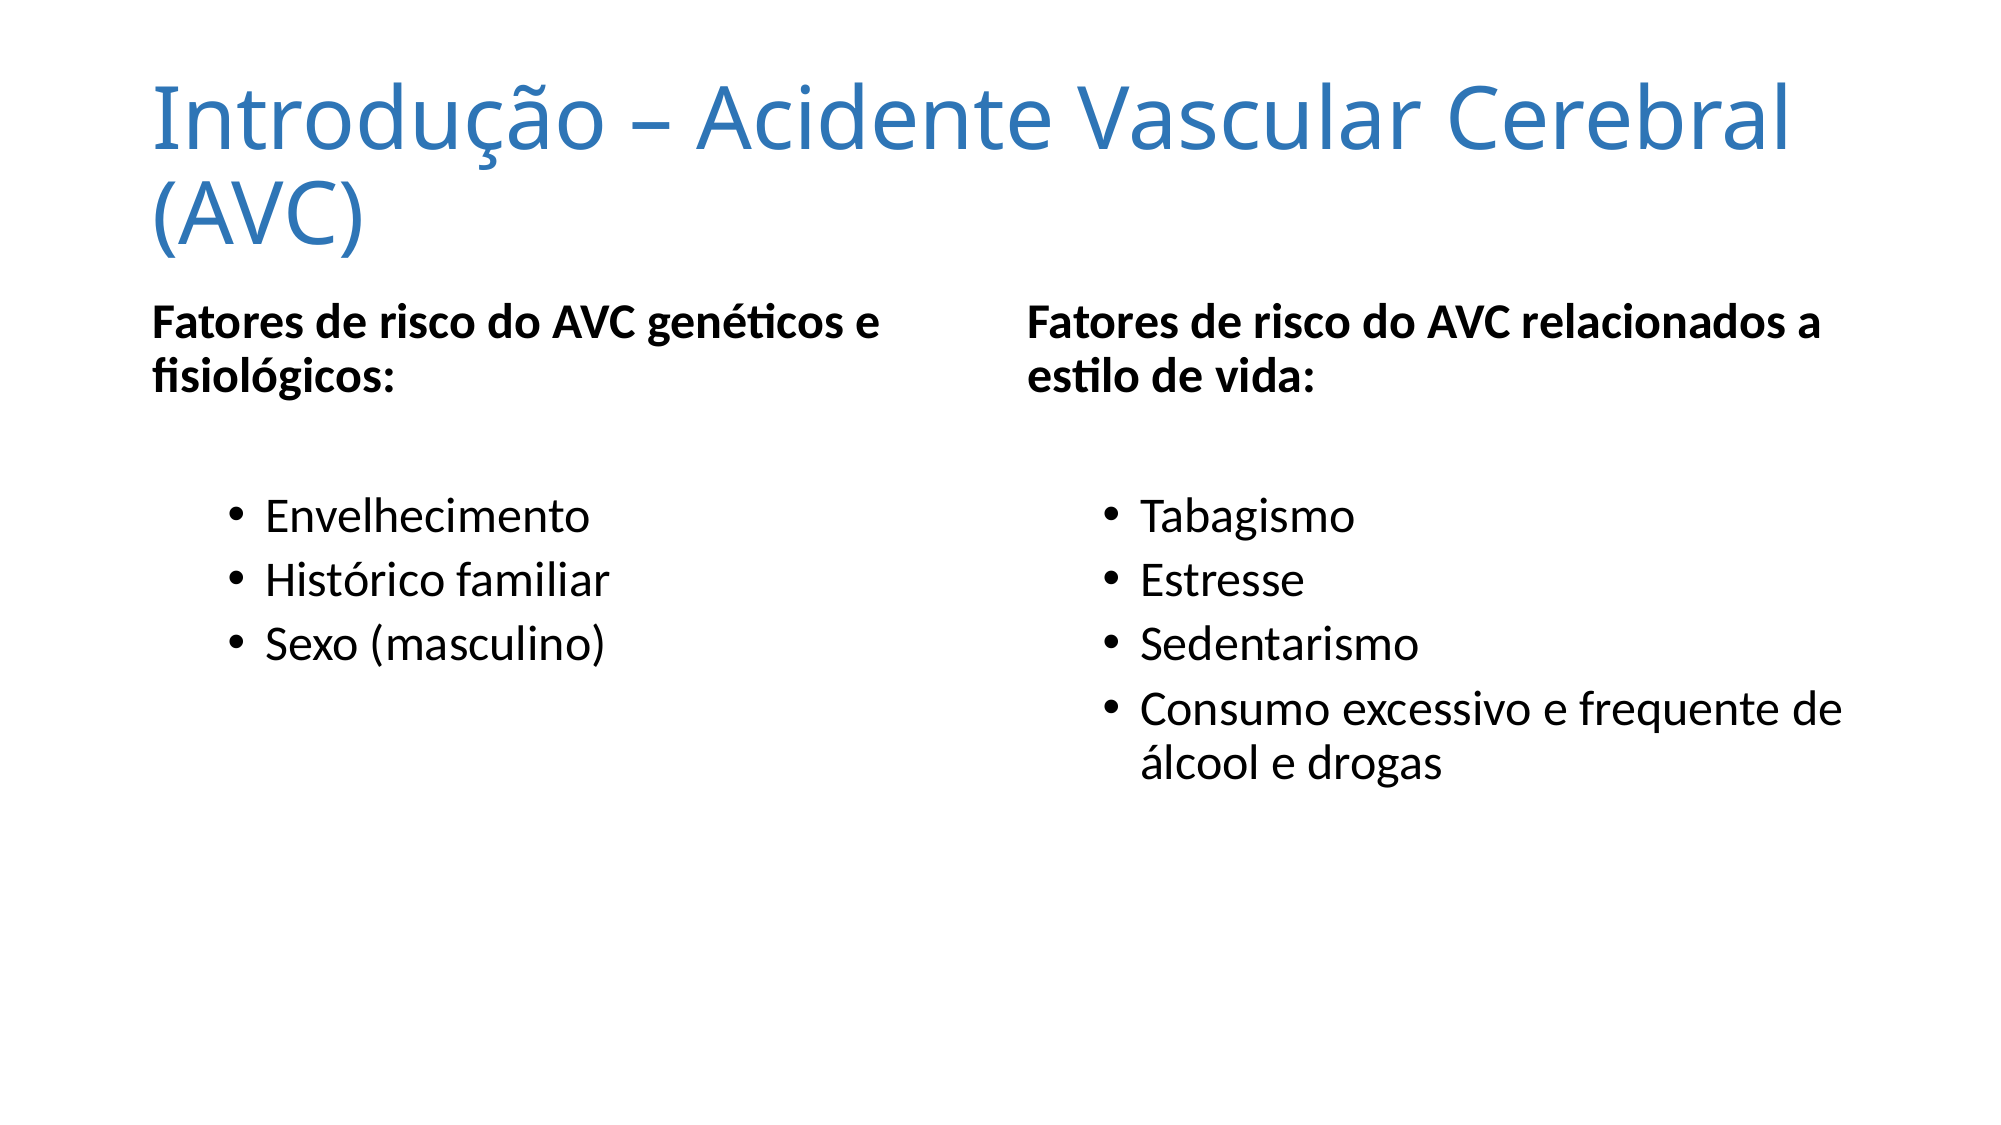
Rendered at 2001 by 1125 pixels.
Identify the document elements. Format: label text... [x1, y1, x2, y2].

list Fatores de risco do AVC genéticos e fisiológicos: [137, 275, 984, 410]
title Introdução – Acidente Vascular Cerebral (AVC) [137, 59, 1863, 278]
list Tabagismo Estresse Sedentarismo Consumo excessivo e frequente de álcool e drogas [1012, 410, 1863, 1016]
list Fatores de risco do AVC relacionados a estilo de vida: [1012, 275, 1863, 410]
list Envelhecimento Histórico familiar Sexo (masculino) [137, 410, 984, 1016]
